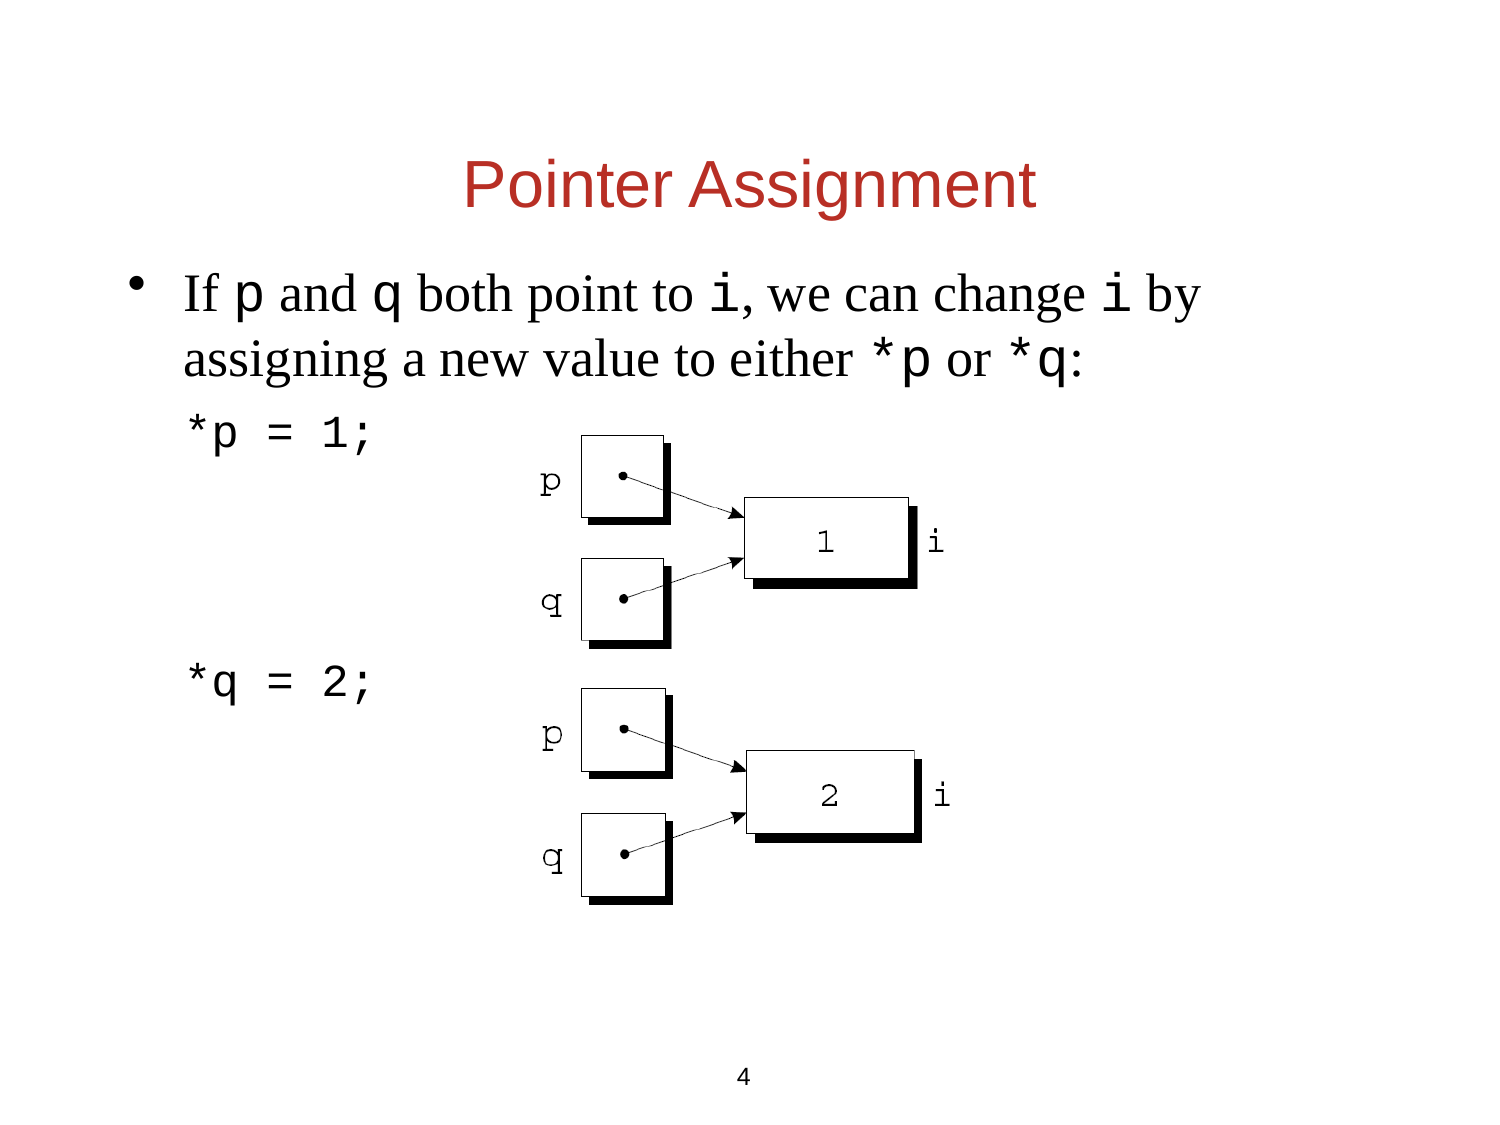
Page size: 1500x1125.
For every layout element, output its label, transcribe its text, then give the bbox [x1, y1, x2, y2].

title Pointer Assignment [112, 125, 1388, 238]
list If p and q both point to i, we can change i by assigning a new value to either *p or *q: *p = 1; *q = 2; [112, 249, 1388, 1038]
picture [533, 424, 949, 657]
slide_number 4 [687, 1049, 801, 1101]
picture [529, 674, 961, 916]
